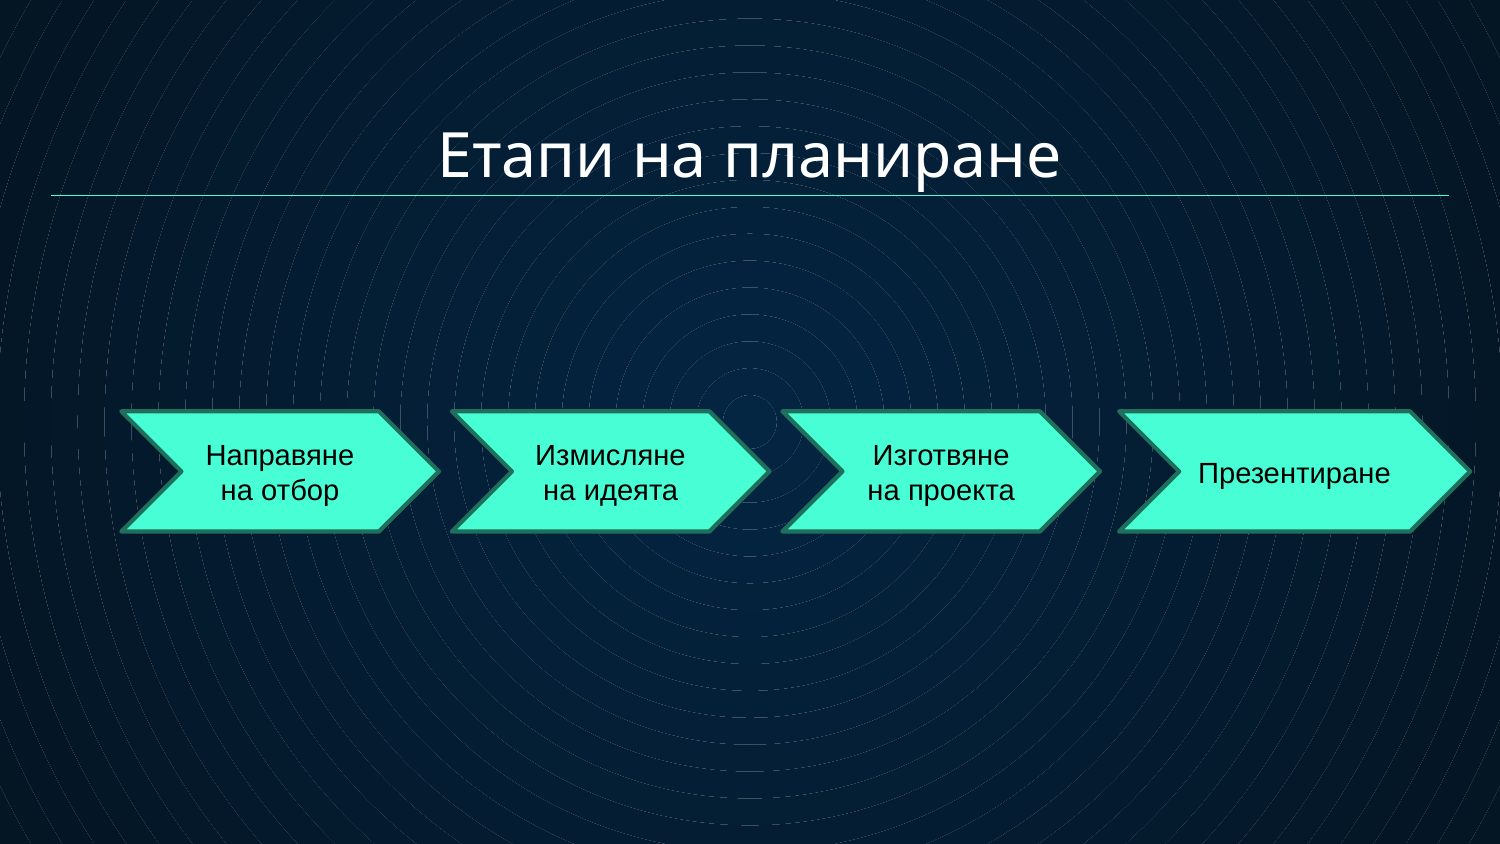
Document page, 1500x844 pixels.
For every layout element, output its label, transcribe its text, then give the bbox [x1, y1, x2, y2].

text_box Направяне на отбор [119, 409, 442, 534]
text_box Измисляне на идеята [449, 409, 772, 534]
text_box Изготвяне на проекта [780, 409, 1103, 534]
title Етапи на планиране [51, 105, 1449, 195]
title Етапи на планиране [51, 202, 1449, 206]
text_box Презентиране [1117, 409, 1473, 534]
